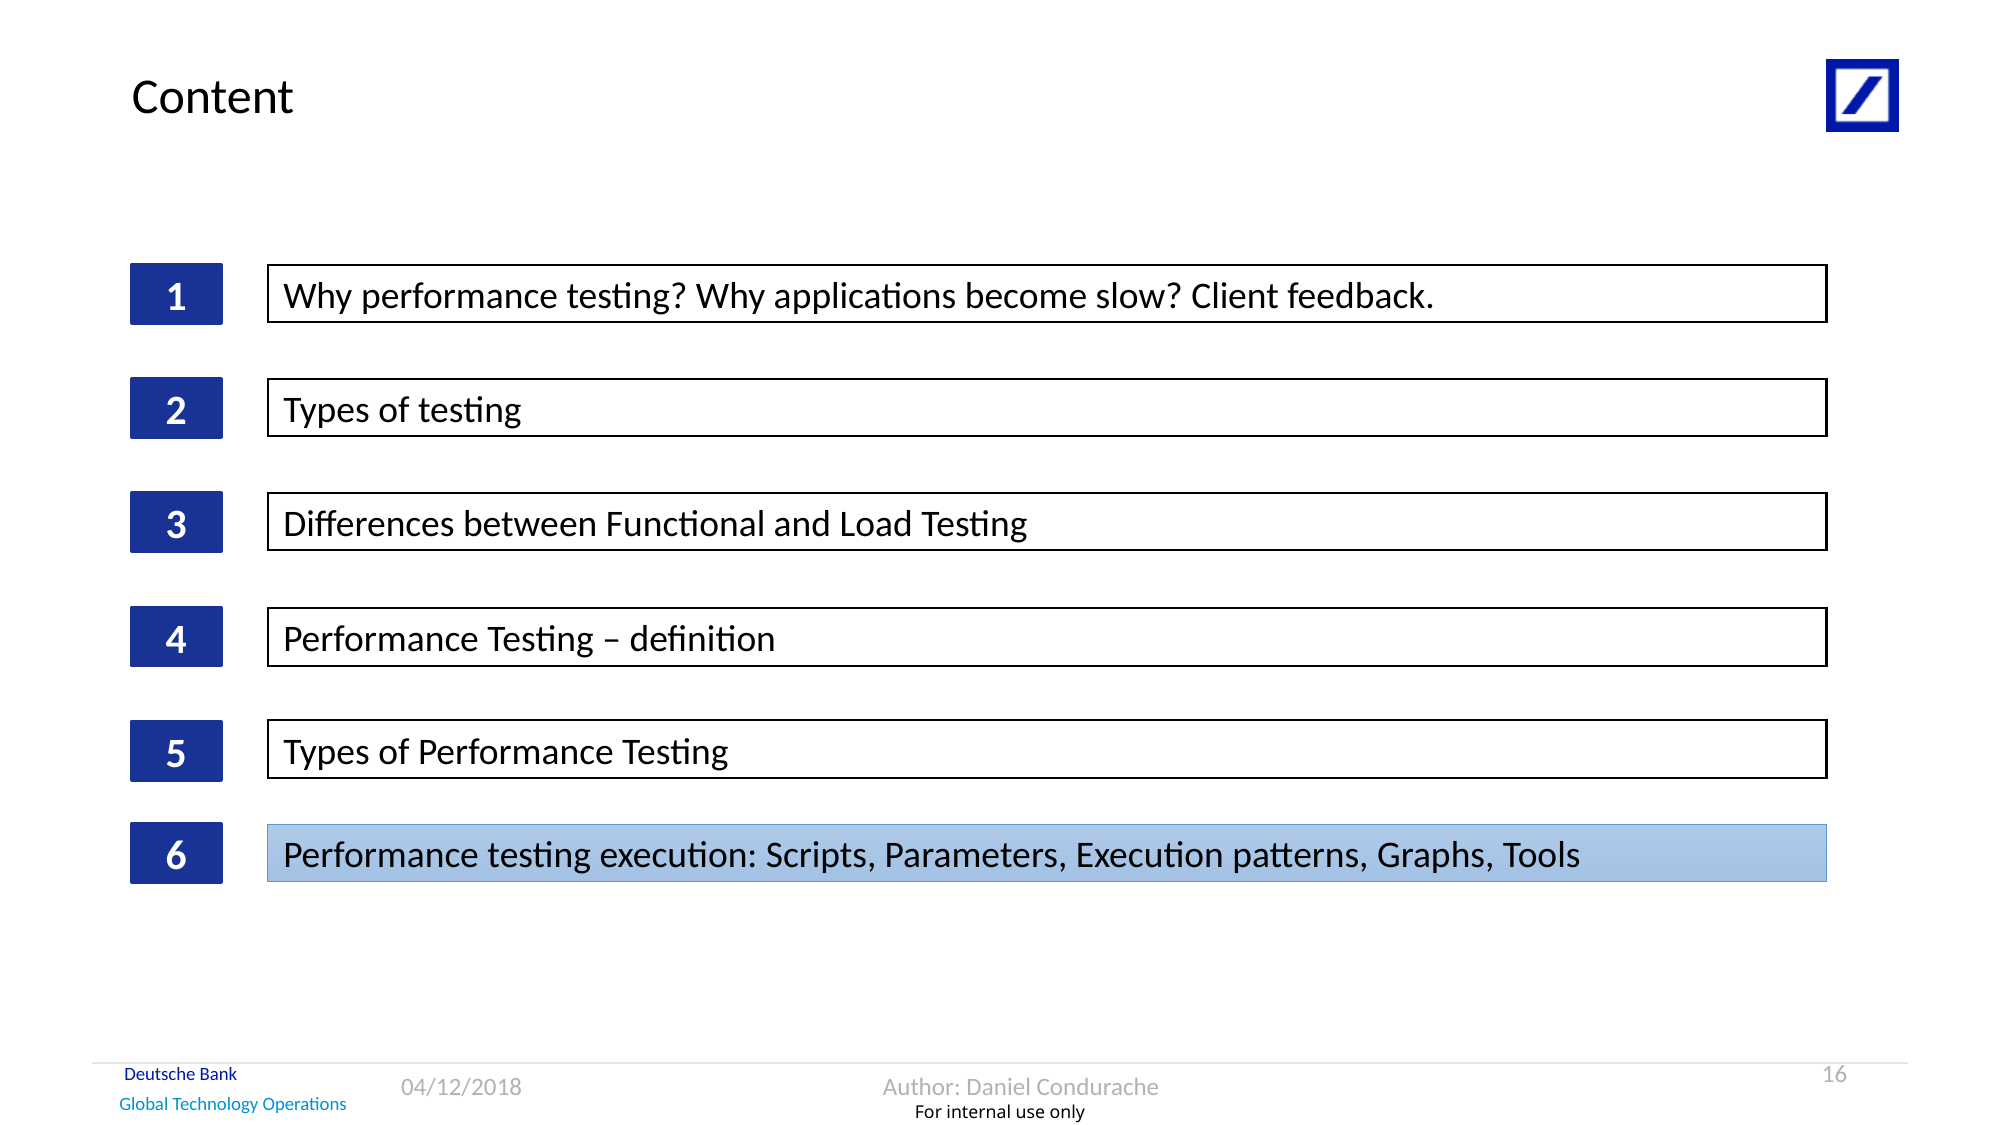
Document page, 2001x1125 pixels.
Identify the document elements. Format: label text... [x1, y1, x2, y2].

text_box Differences between Functional and Load Testing [267, 492, 1828, 551]
text_box 5 [131, 721, 221, 780]
text_box 3 [131, 493, 221, 551]
text_box 2 [131, 379, 221, 437]
text_box 4 [131, 607, 221, 666]
footer Author: Daniel Condurache [686, 1069, 1362, 1125]
text_box Performance Testing – definition [267, 607, 1828, 667]
text_box Why performance testing? Why applications become slow? Client feedback. [267, 264, 1828, 323]
picture [1826, 59, 1899, 132]
text_box 1 [131, 264, 221, 323]
text_box Content [117, 62, 1505, 152]
text_box 6 [131, 824, 221, 882]
slide_number 16 [1412, 1042, 1863, 1103]
text_box Types of Performance Testing [267, 719, 1828, 779]
text_box Performance testing execution: Scripts, Parameters, Execution patterns, Graphs, Tools [267, 824, 1827, 882]
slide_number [386, 1069, 596, 1125]
text_box Types of testing [267, 378, 1828, 437]
